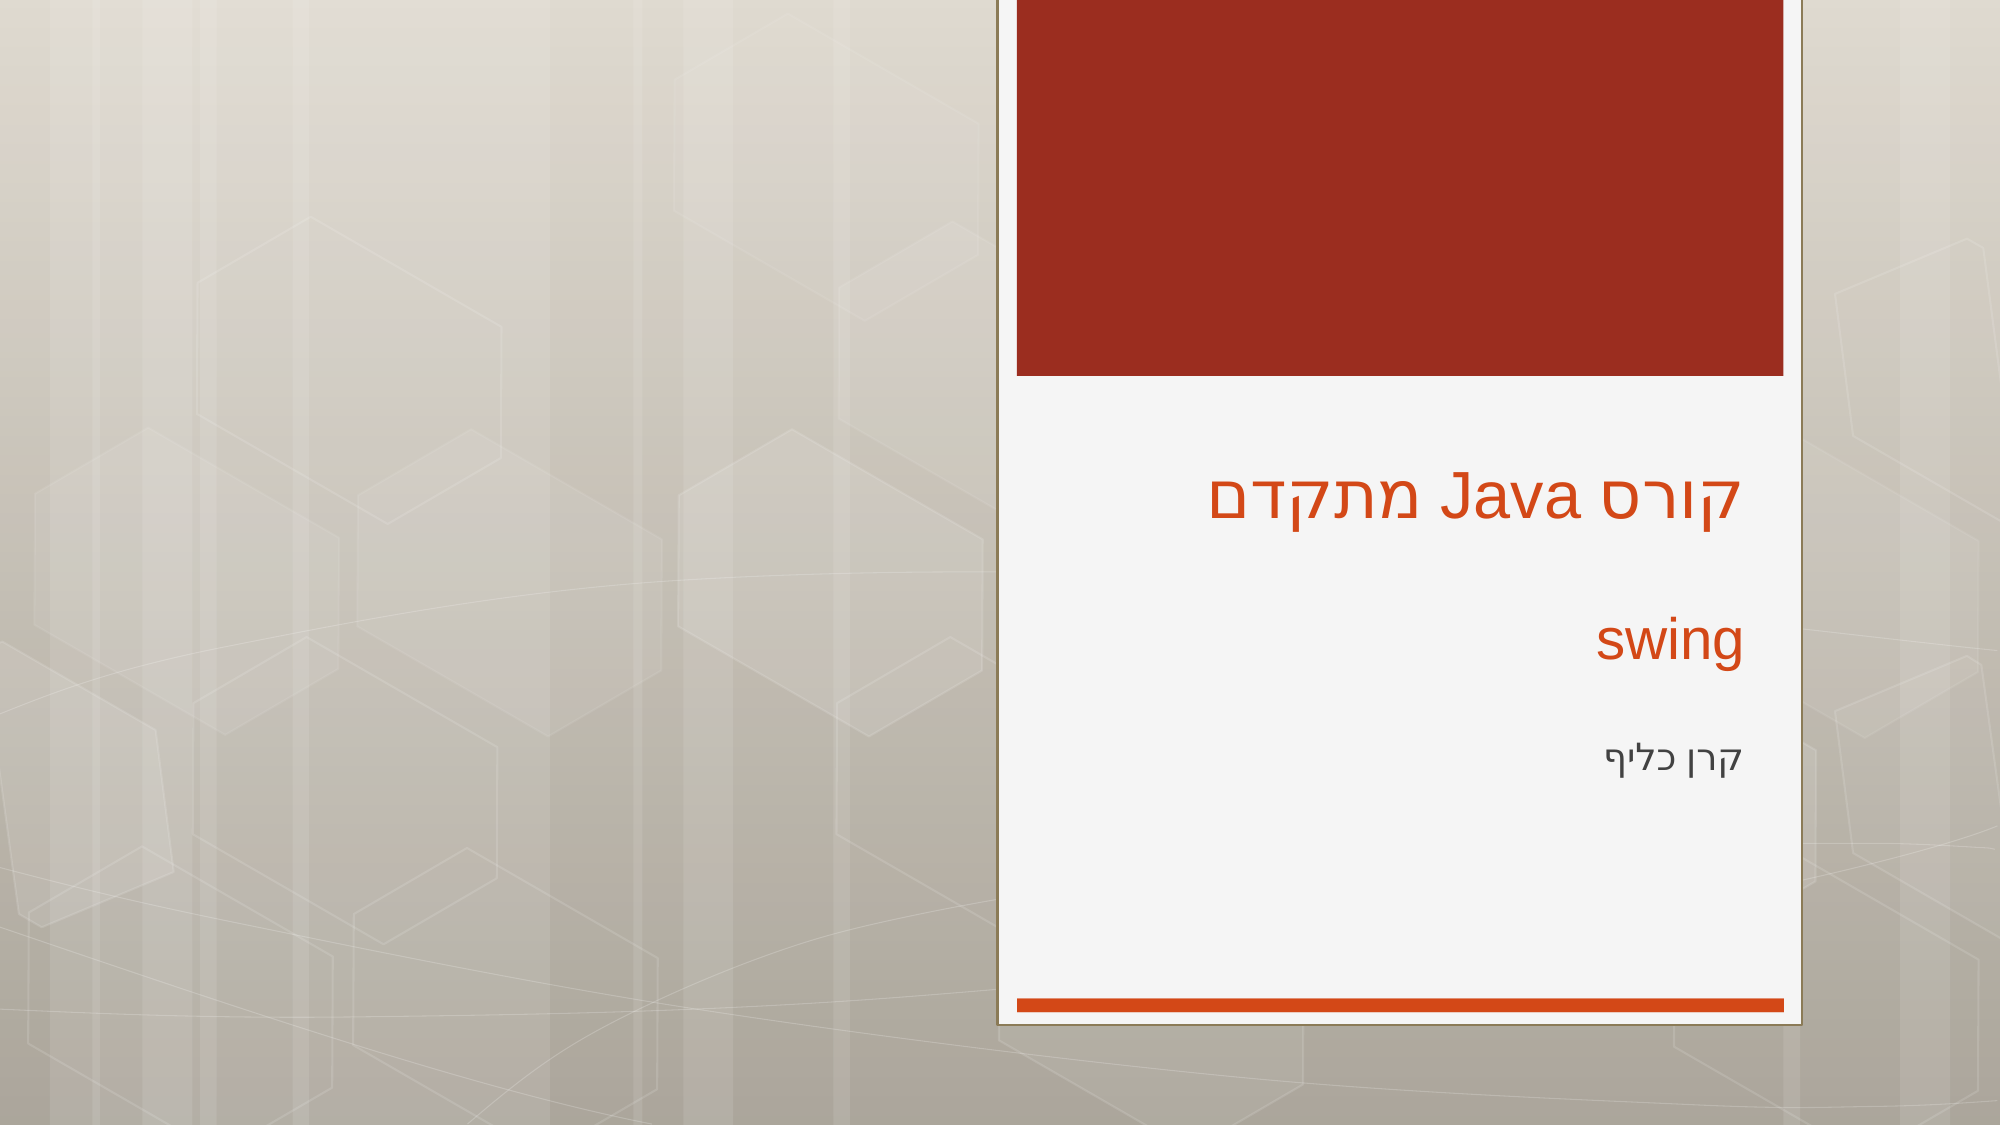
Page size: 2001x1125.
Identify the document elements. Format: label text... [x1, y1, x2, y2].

title קורס Java מתקדם swing [1035, 444, 1760, 724]
subtitle קרן כליף [1035, 725, 1760, 933]
